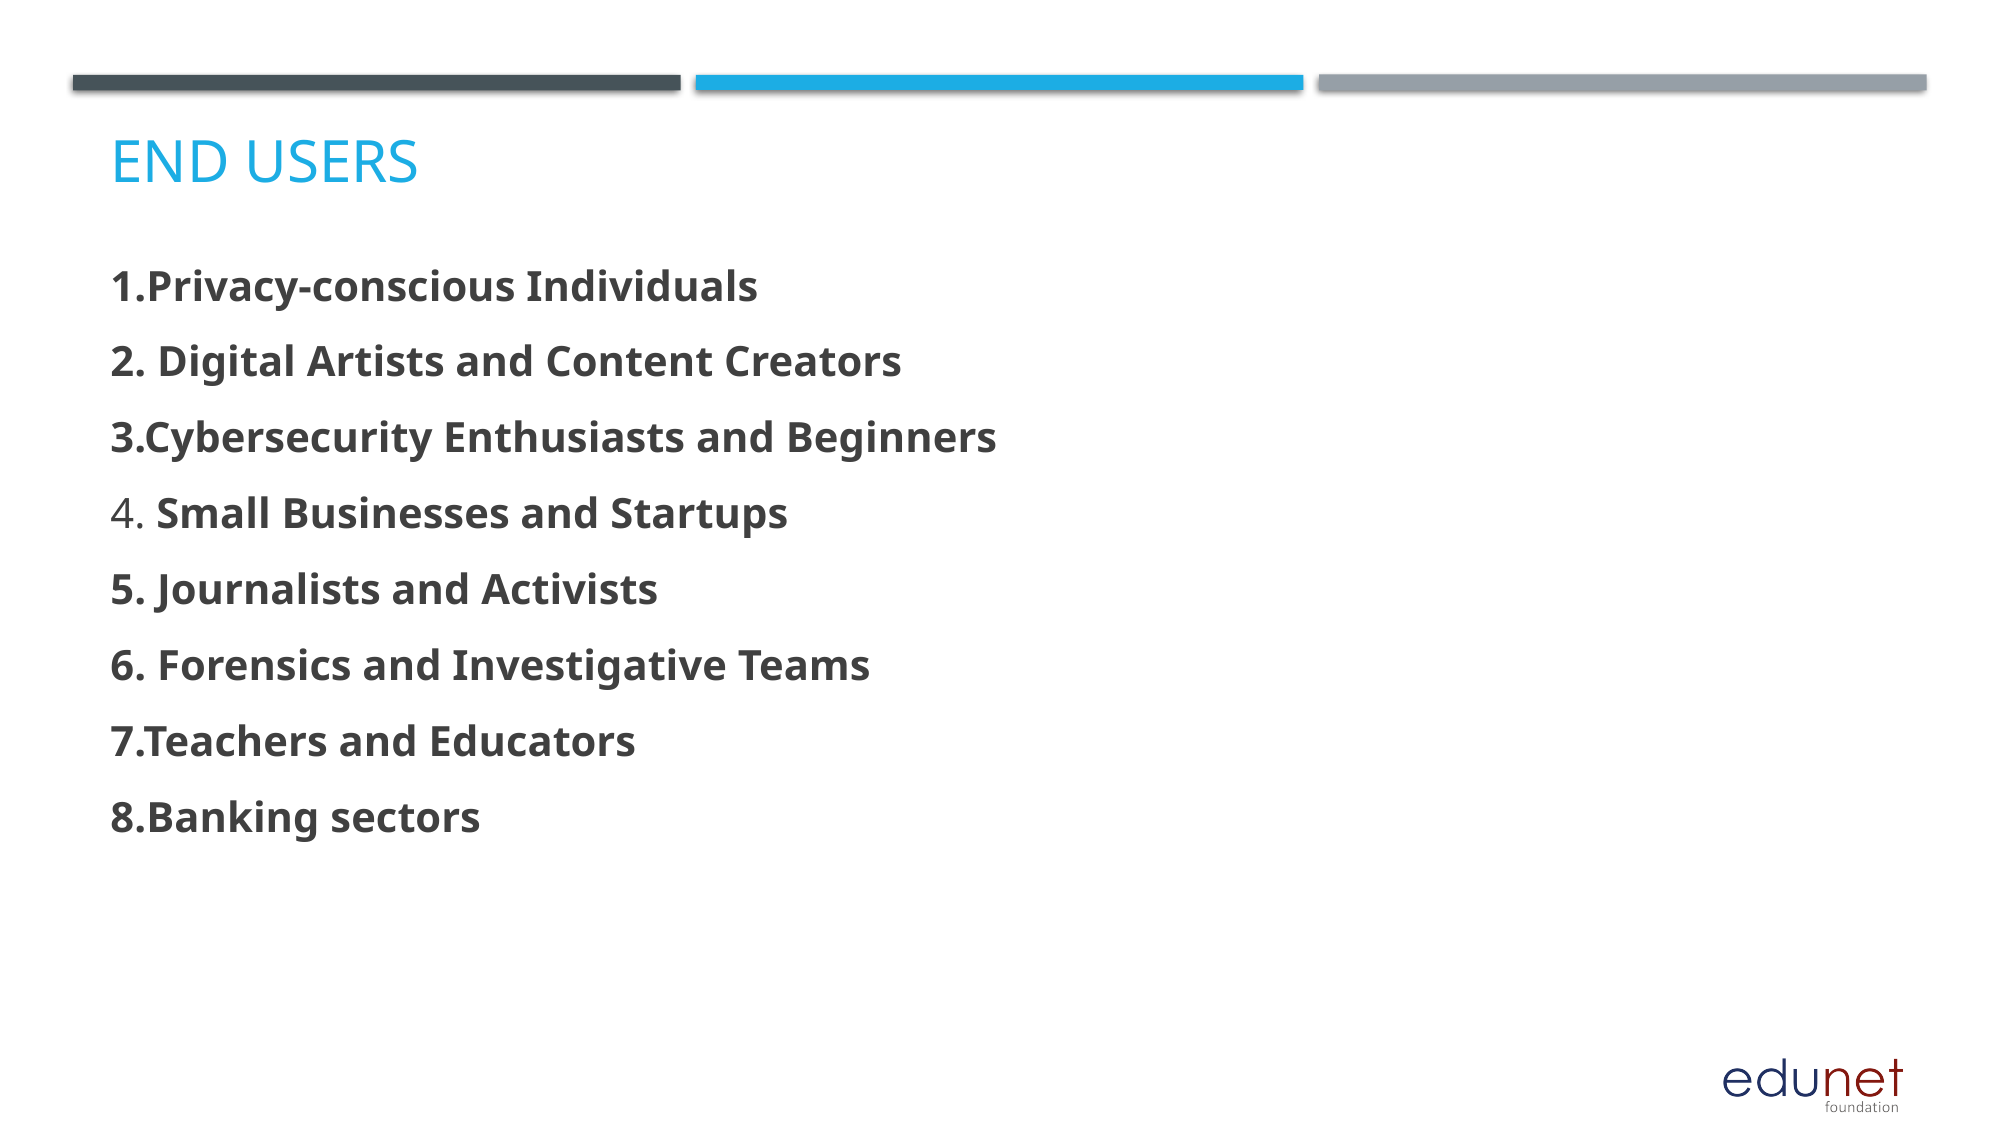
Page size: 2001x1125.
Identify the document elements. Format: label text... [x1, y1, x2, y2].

title End users [95, 115, 1905, 202]
picture [1719, 1056, 1905, 1116]
list 1.Privacy-conscious Individuals 2. Digital Artists and Content Creators 3.Cybersecurity Enthusiasts and Beginners 4. Small Businesses and Startups 5. Journalists and Activists 6. Forensics and Investigative Teams 7.Teachers and Educators 8.Banking sectors [95, 202, 1905, 969]
